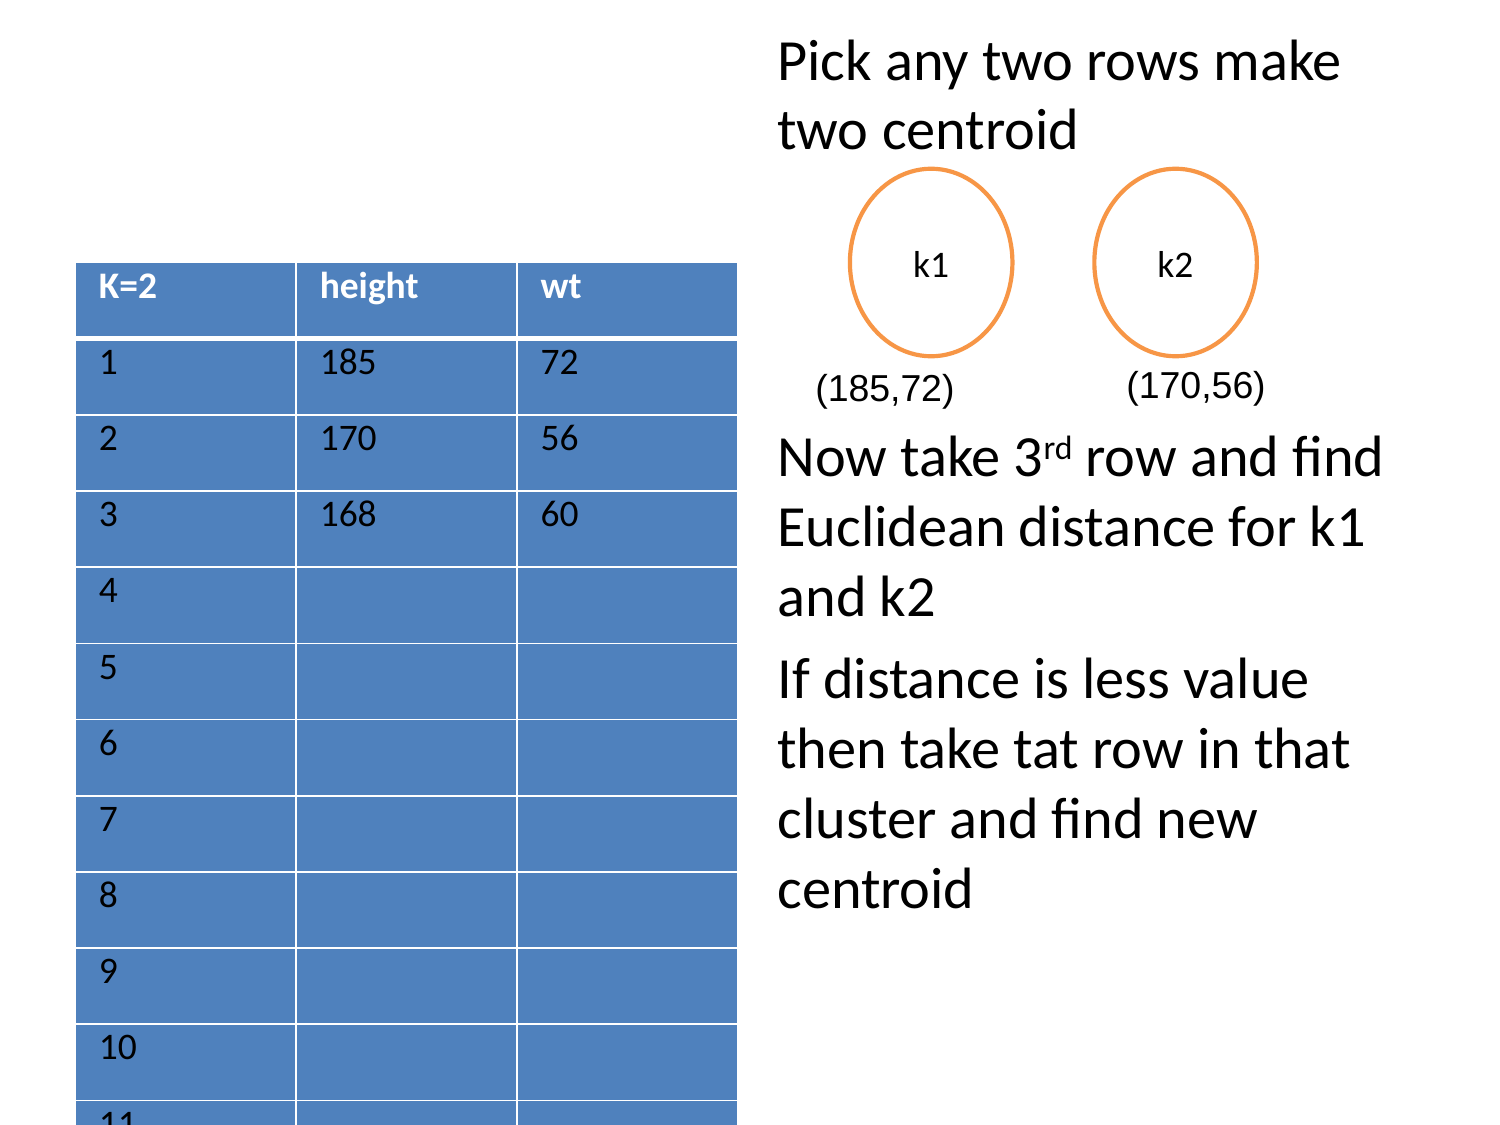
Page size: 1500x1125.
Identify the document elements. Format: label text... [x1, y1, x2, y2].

table_cell 7 [76, 797, 295, 871]
table_cell [518, 568, 737, 643]
table_cell 9 [76, 949, 295, 1023]
table_header wt [518, 263, 737, 336]
table_cell 56 [518, 416, 737, 490]
table_cell [518, 1101, 737, 1125]
table_cell 170 [297, 416, 516, 490]
table_cell 8 [76, 873, 295, 947]
table_cell 4 [76, 568, 295, 643]
table_header K=2 [76, 263, 295, 336]
table_cell [518, 1025, 737, 1100]
table_cell 72 [518, 341, 737, 414]
text_box (185,72) [800, 356, 989, 416]
text_box k1 [847, 166, 1015, 356]
table_cell [297, 644, 516, 719]
table_cell [297, 949, 516, 1023]
table_cell [518, 644, 737, 719]
table_cell 1 [76, 341, 295, 414]
list Pick any two rows make two centroid Now take 3rd row and find Euclidean distance for k1 and k2 If distance is less value then take tat row in that cluster and find new centroid [762, 14, 1425, 1005]
table_cell 3 [76, 492, 295, 566]
table_cell [518, 797, 737, 871]
table_cell 185 [297, 341, 516, 414]
table_cell [518, 949, 737, 1023]
table_header height [297, 263, 516, 336]
table_cell 168 [297, 492, 516, 566]
table_cell [297, 1101, 516, 1125]
table_cell [297, 797, 516, 871]
table_cell 11 [76, 1101, 295, 1125]
text_box (170,56) [1111, 353, 1281, 414]
table_cell [297, 720, 516, 795]
table_cell 60 [518, 492, 737, 566]
table_cell 10 [76, 1025, 295, 1100]
table_cell 6 [76, 720, 295, 795]
table_cell [297, 1025, 516, 1100]
table_cell 5 [76, 644, 295, 719]
table_cell [518, 873, 737, 947]
table_cell 2 [76, 416, 295, 490]
text_box k2 [1092, 166, 1259, 353]
table_cell [297, 873, 516, 947]
table_cell [297, 568, 516, 643]
table_cell [518, 720, 737, 795]
